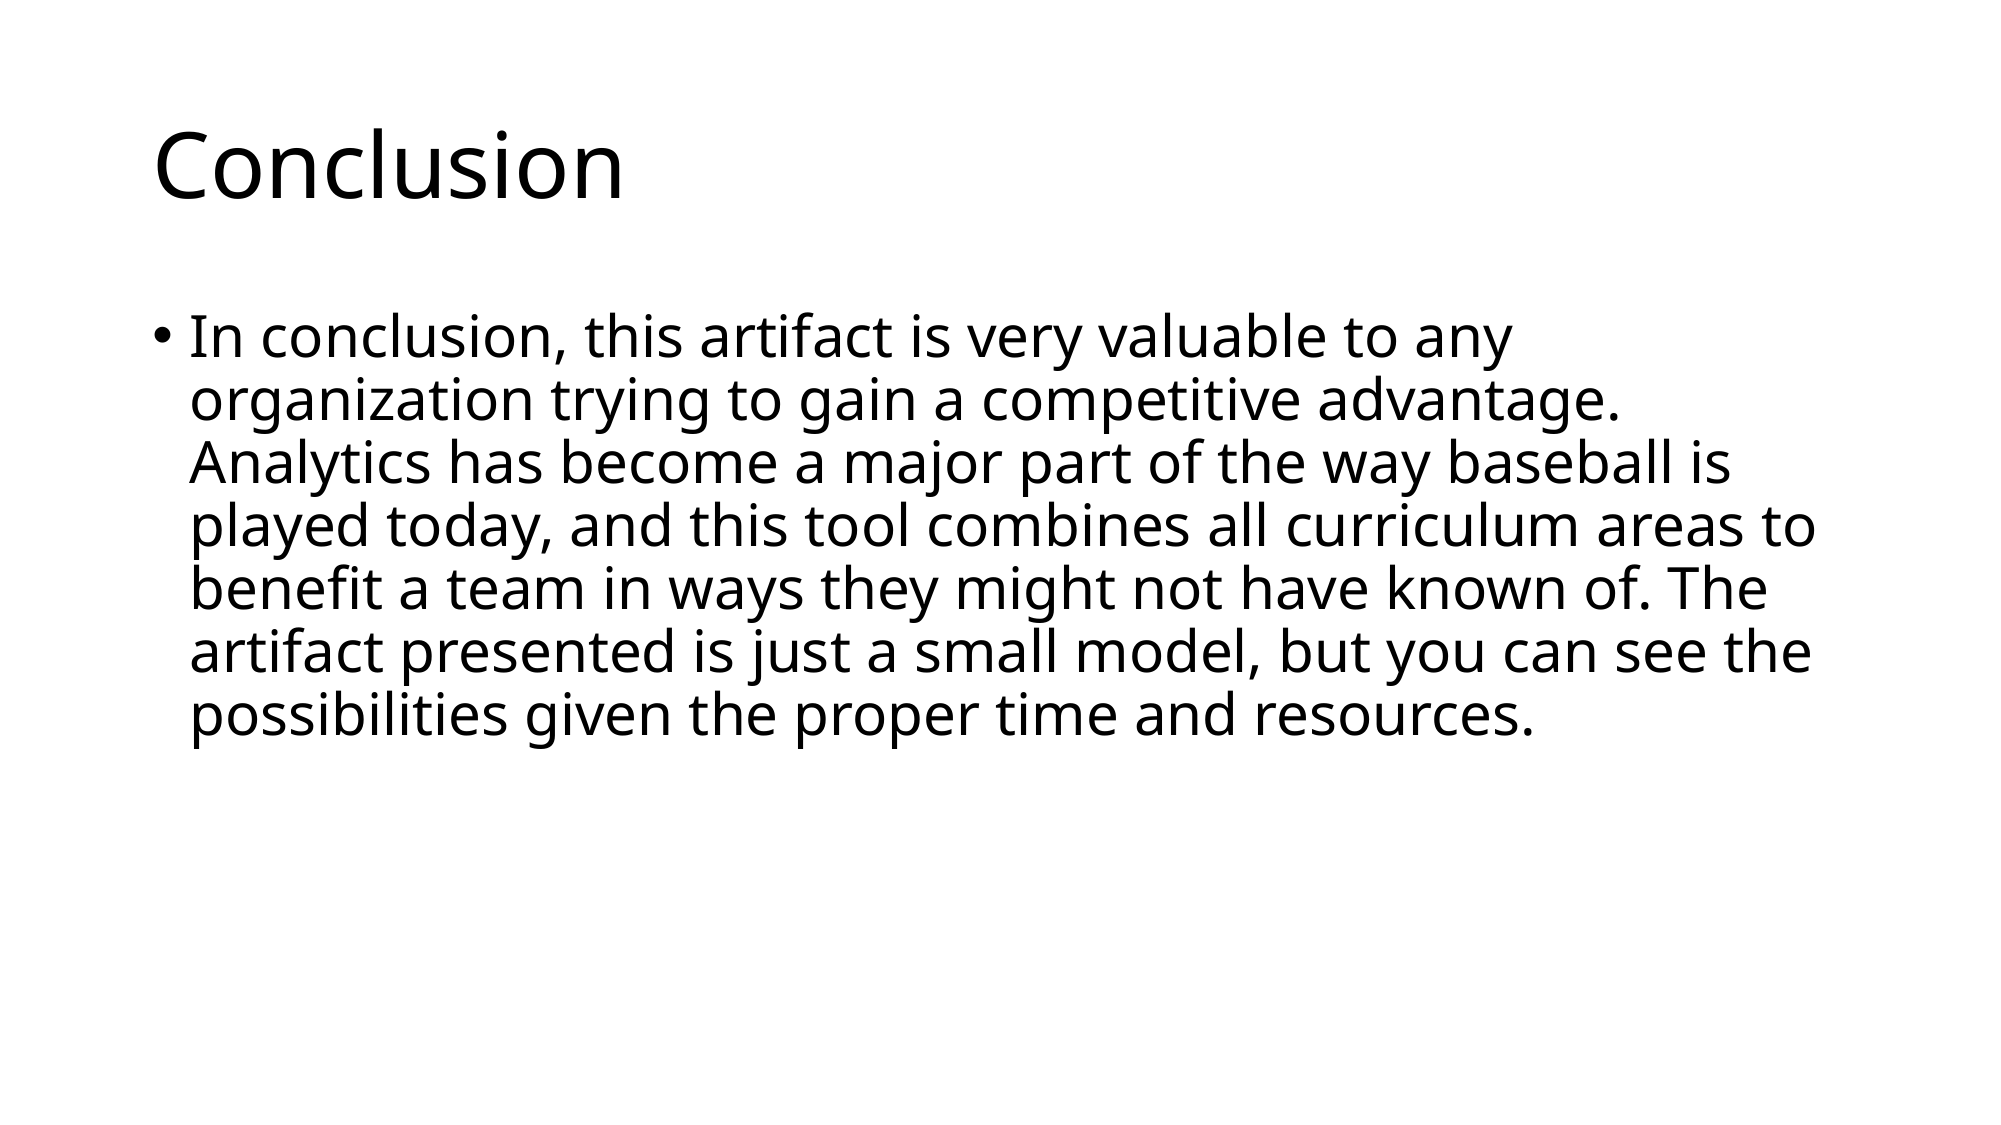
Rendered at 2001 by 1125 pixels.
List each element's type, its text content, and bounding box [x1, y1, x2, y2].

title Conclusion [137, 59, 1863, 278]
list In conclusion, this artifact is very valuable to any organization trying to gain a competitive advantage. Analytics has become a major part of the way baseball is played today, and this tool combines all curriculum areas to benefit a team in ways they might not have known of. The artifact presented is just a small model, but you can see the possibilities given the proper time and resources. [137, 299, 1863, 1014]
